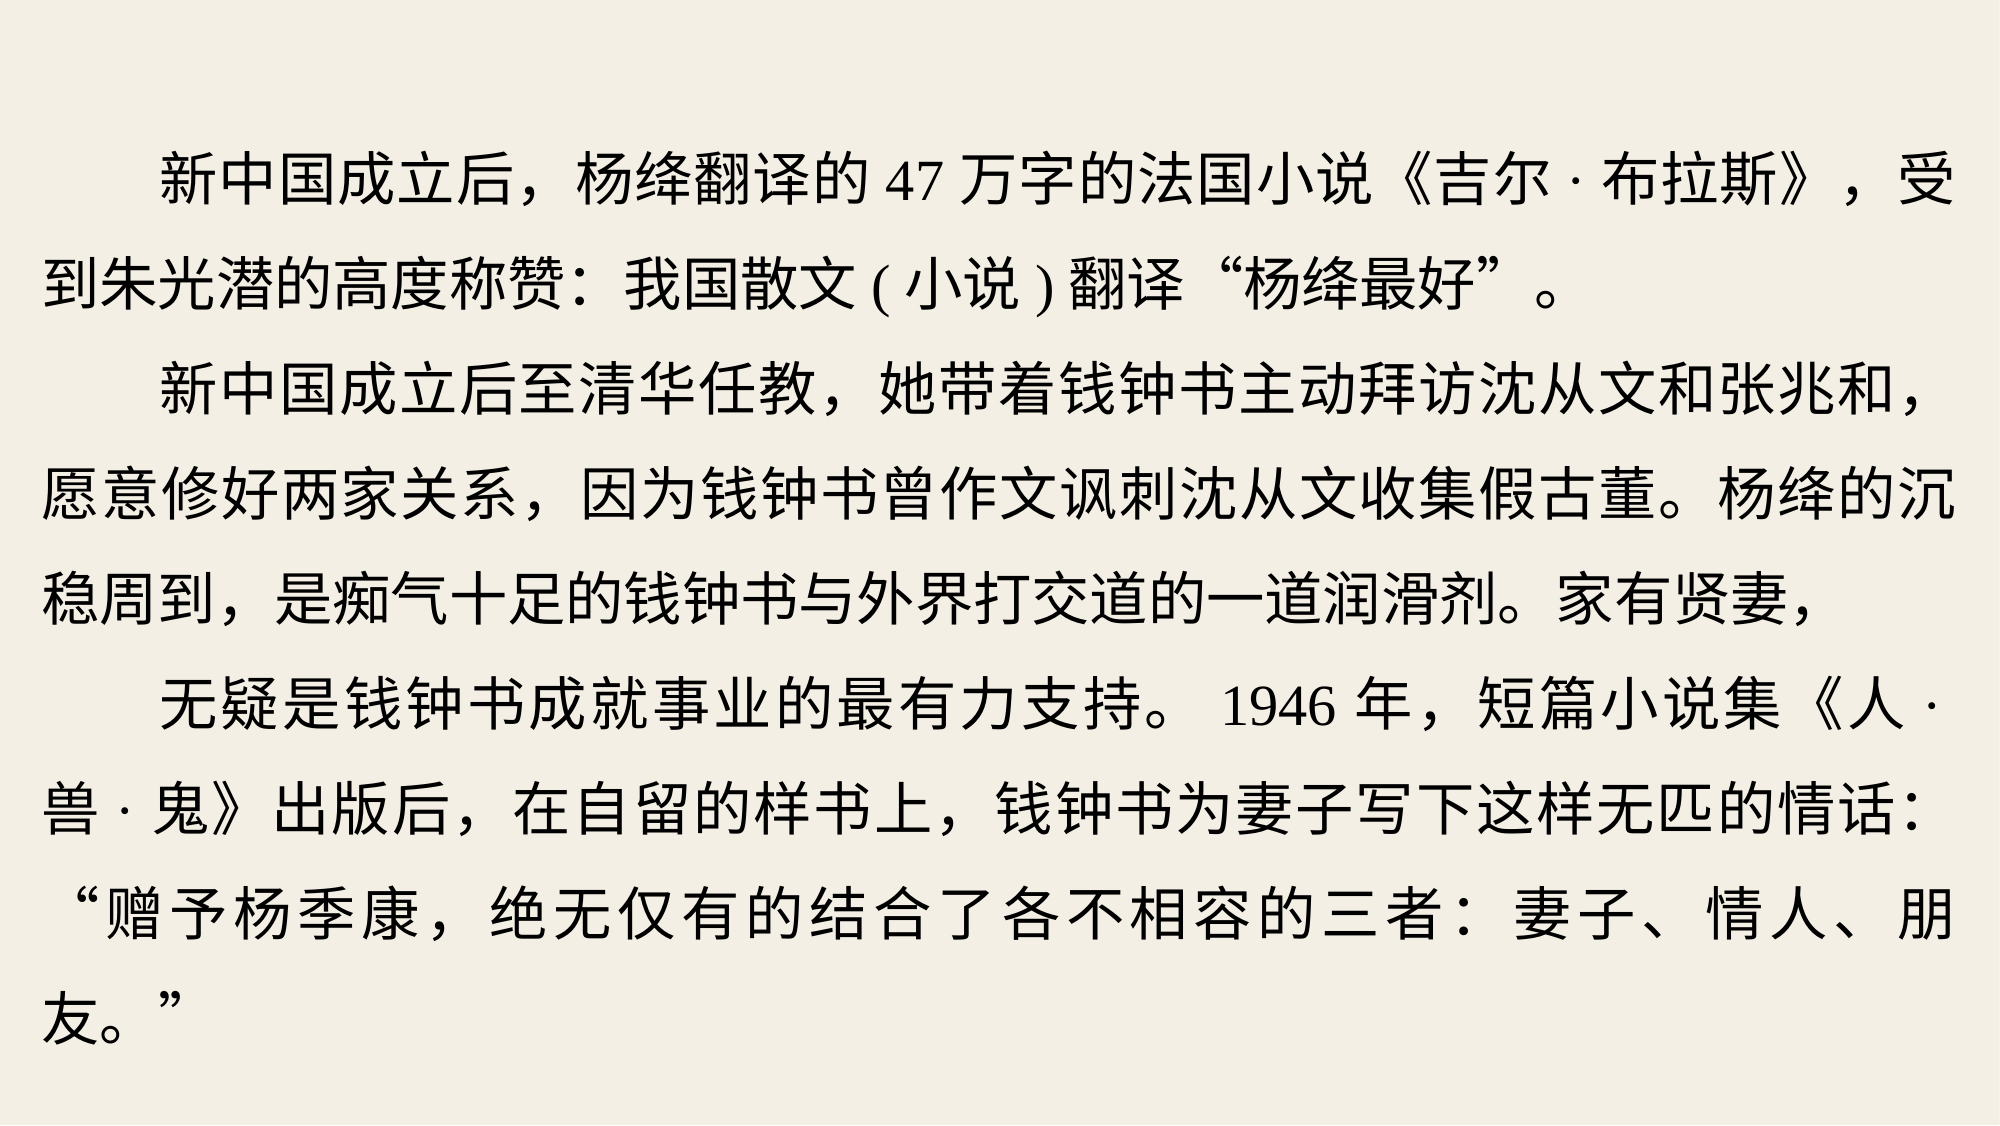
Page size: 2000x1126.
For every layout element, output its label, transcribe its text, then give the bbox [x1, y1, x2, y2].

text_box 新中国成立后，杨绛翻译的47万字的法国小说《吉尔·布拉斯》，受到朱光潜的高度称赞：我国散文(小说)翻译“杨绛最好”。 新中国成立后至清华任教，她带着钱钟书主动拜访沈从文和张兆和，愿意修好两家关系，因为钱钟书曾作文讽刺沈从文收集假古董。杨绛的沉稳周到，是痴气十足的钱钟书与外界打交道的一道润滑剂。家有贤妻， 无疑是钱钟书成就事业的最有力支持。1946年，短篇小说集《人·兽·鬼》出版后，在自留的样书上，钱钟书为妻子写下这样无匹的情话：“赠予杨季康，绝无仅有的结合了各不相容的三者：妻子、情人、朋友。” [21, 97, 1976, 1062]
